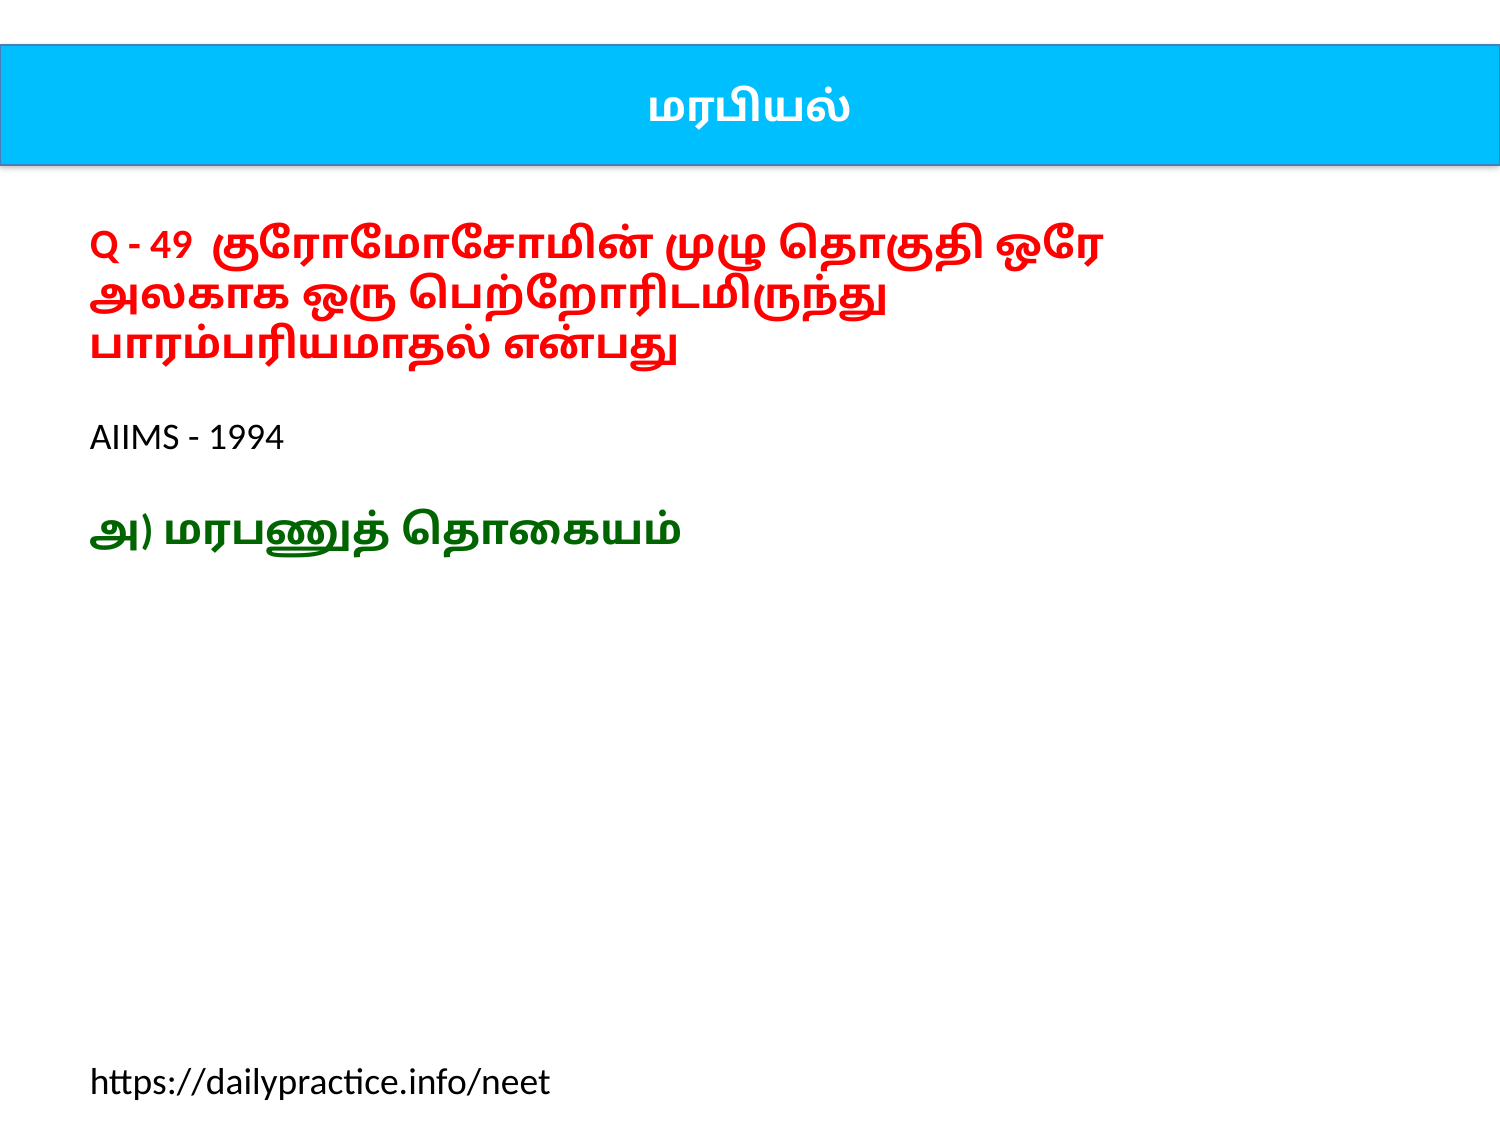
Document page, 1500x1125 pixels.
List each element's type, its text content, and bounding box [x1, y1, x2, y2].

text_box https://dailypractice.info/neet [74, 1049, 675, 1110]
text_box Q - 49 குரோமோசோமின் முழு தொகுதி ஒரே அலகாக ஒரு பெற்றோரிடமிருந்து பாரம்பரியமாதல் என்பது AIIMS - 1994 அ) மரபணுத் தொகையம் [74, 164, 1275, 560]
text_box மரபியல் [0, 44, 1500, 166]
